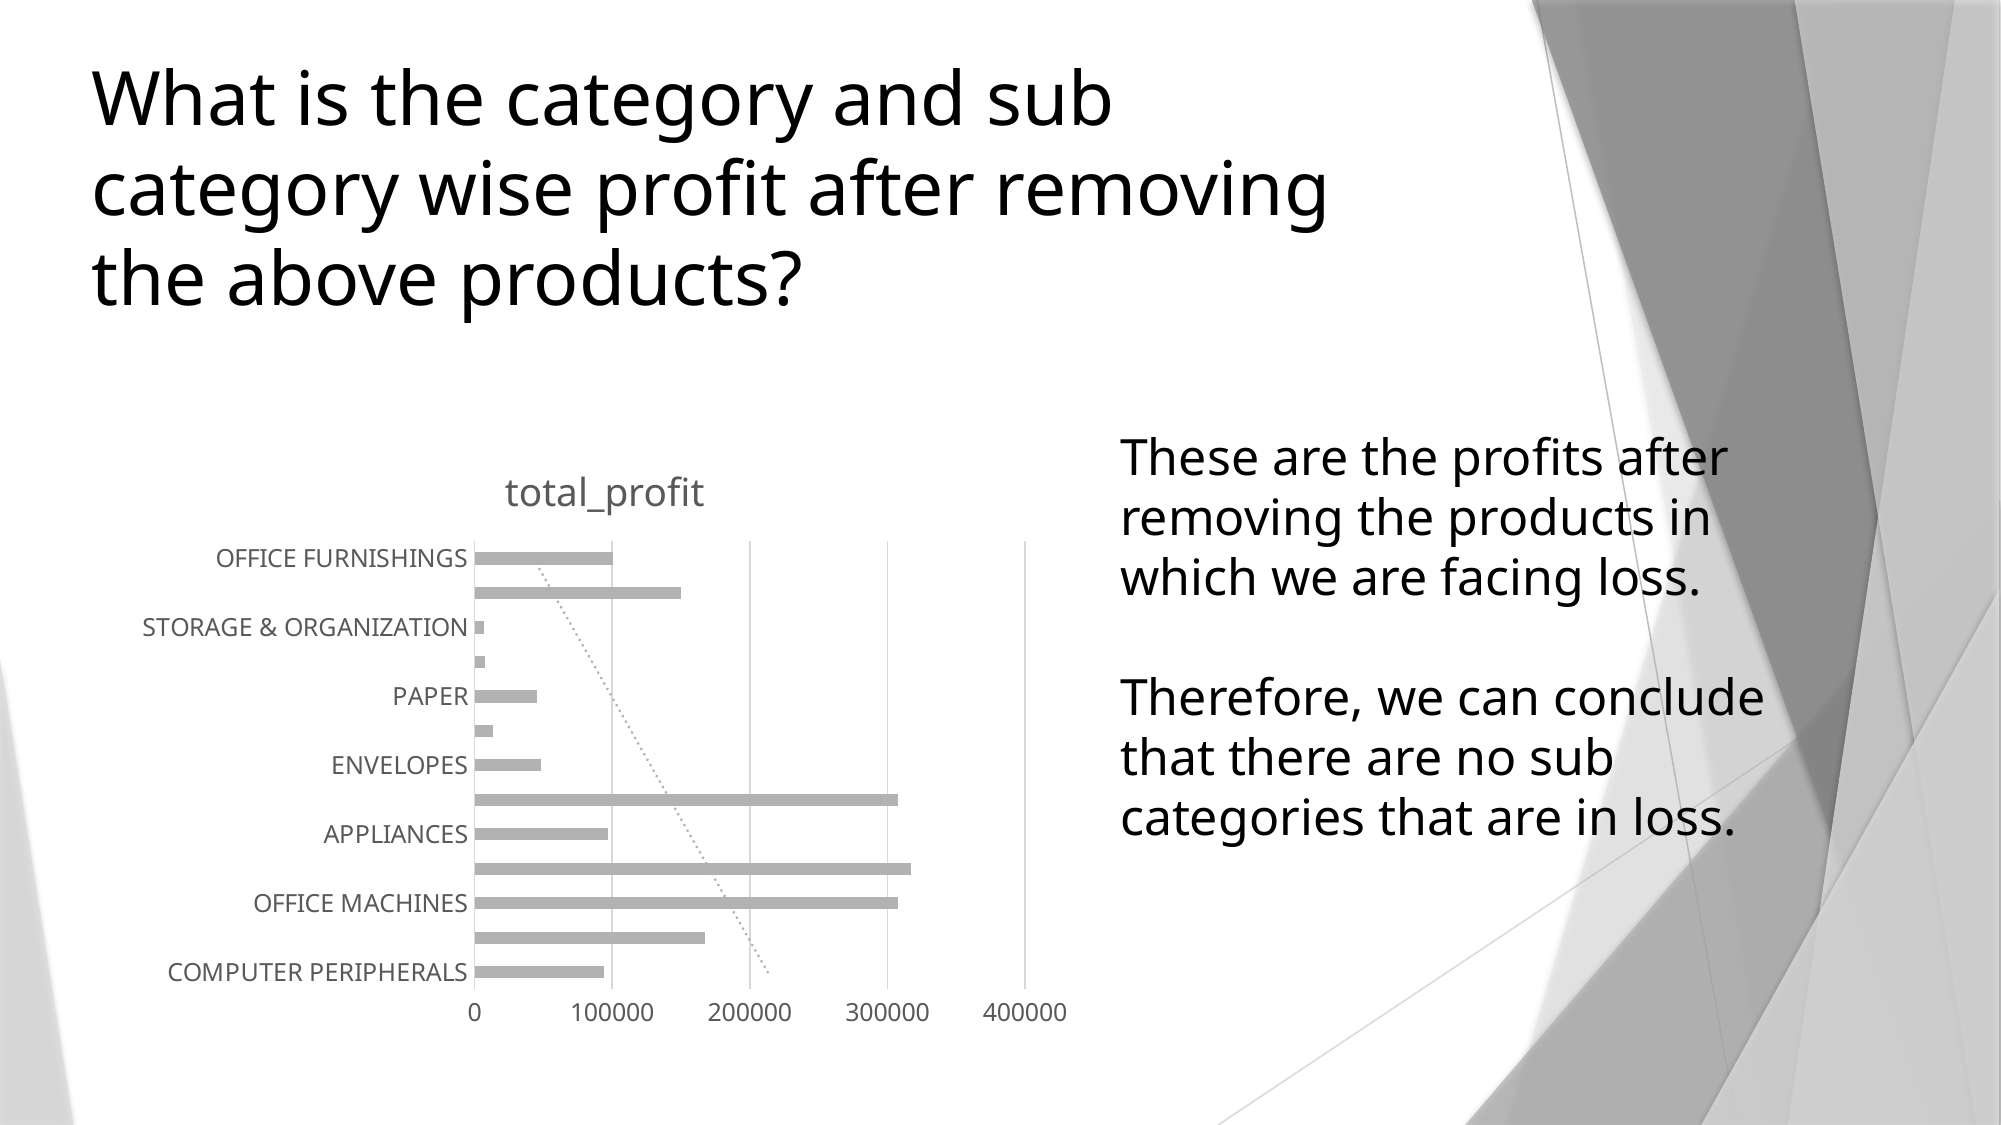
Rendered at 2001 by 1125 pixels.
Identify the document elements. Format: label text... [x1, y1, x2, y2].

text_box These are the profits after removing the products in which we are facing loss. Therefore, we can conclude that there are no sub categories that are in loss. [1105, 417, 1823, 853]
text_box What is the category and sub category wise profit after removing the above products? [76, 43, 1452, 328]
chart [122, 431, 1088, 1043]
